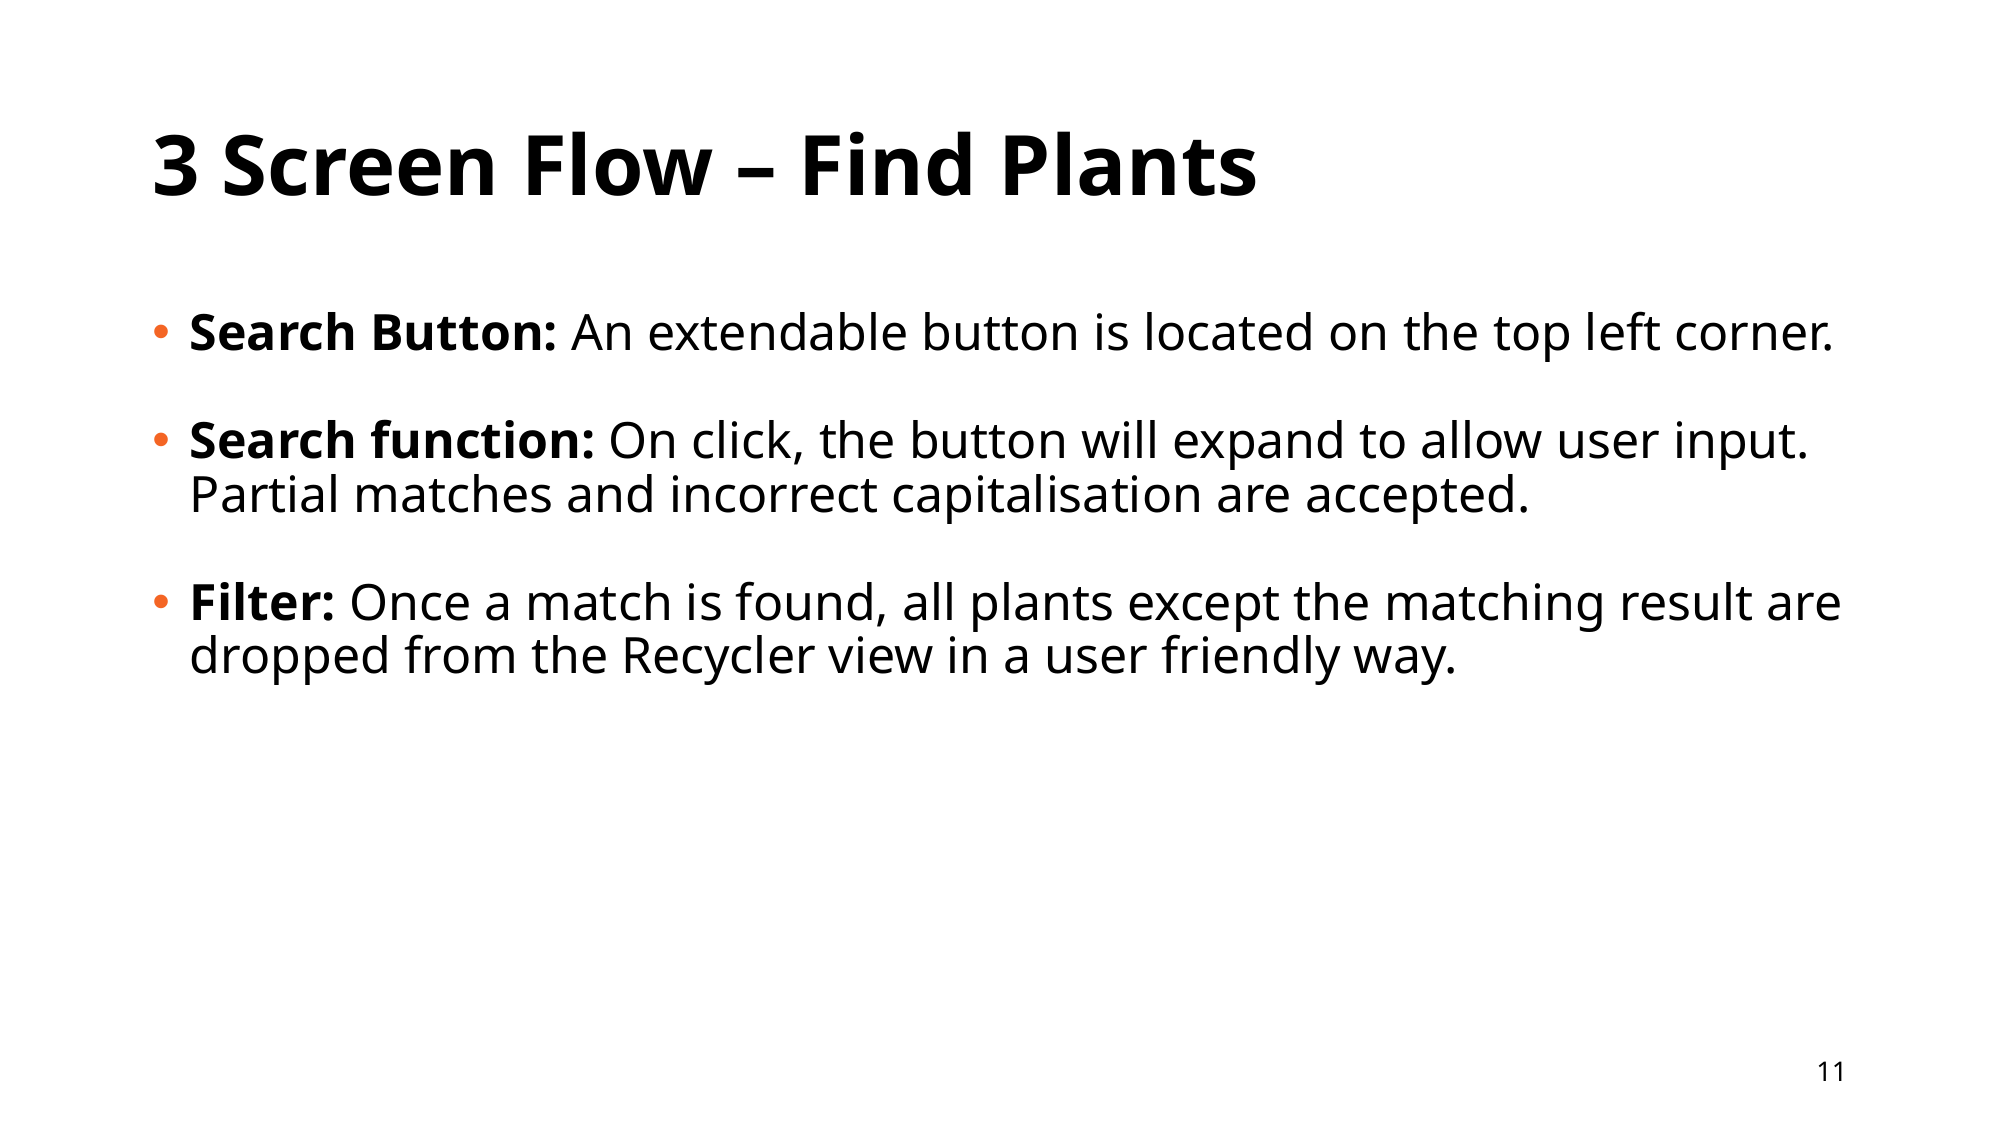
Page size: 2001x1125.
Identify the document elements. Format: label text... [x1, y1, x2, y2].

slide_number 11 [1412, 1042, 1863, 1103]
title 3 Screen Flow – Find Plants [137, 59, 1863, 278]
list Search Button: An extendable button is located on the top left corner. Search function: On click, the button will expand to allow user input. Partial matches and incorrect capitalisation are accepted. Filter: Once a match is found, all plants except the matching result are dropped from the Recycler view in a user friendly way. [137, 299, 1863, 1014]
